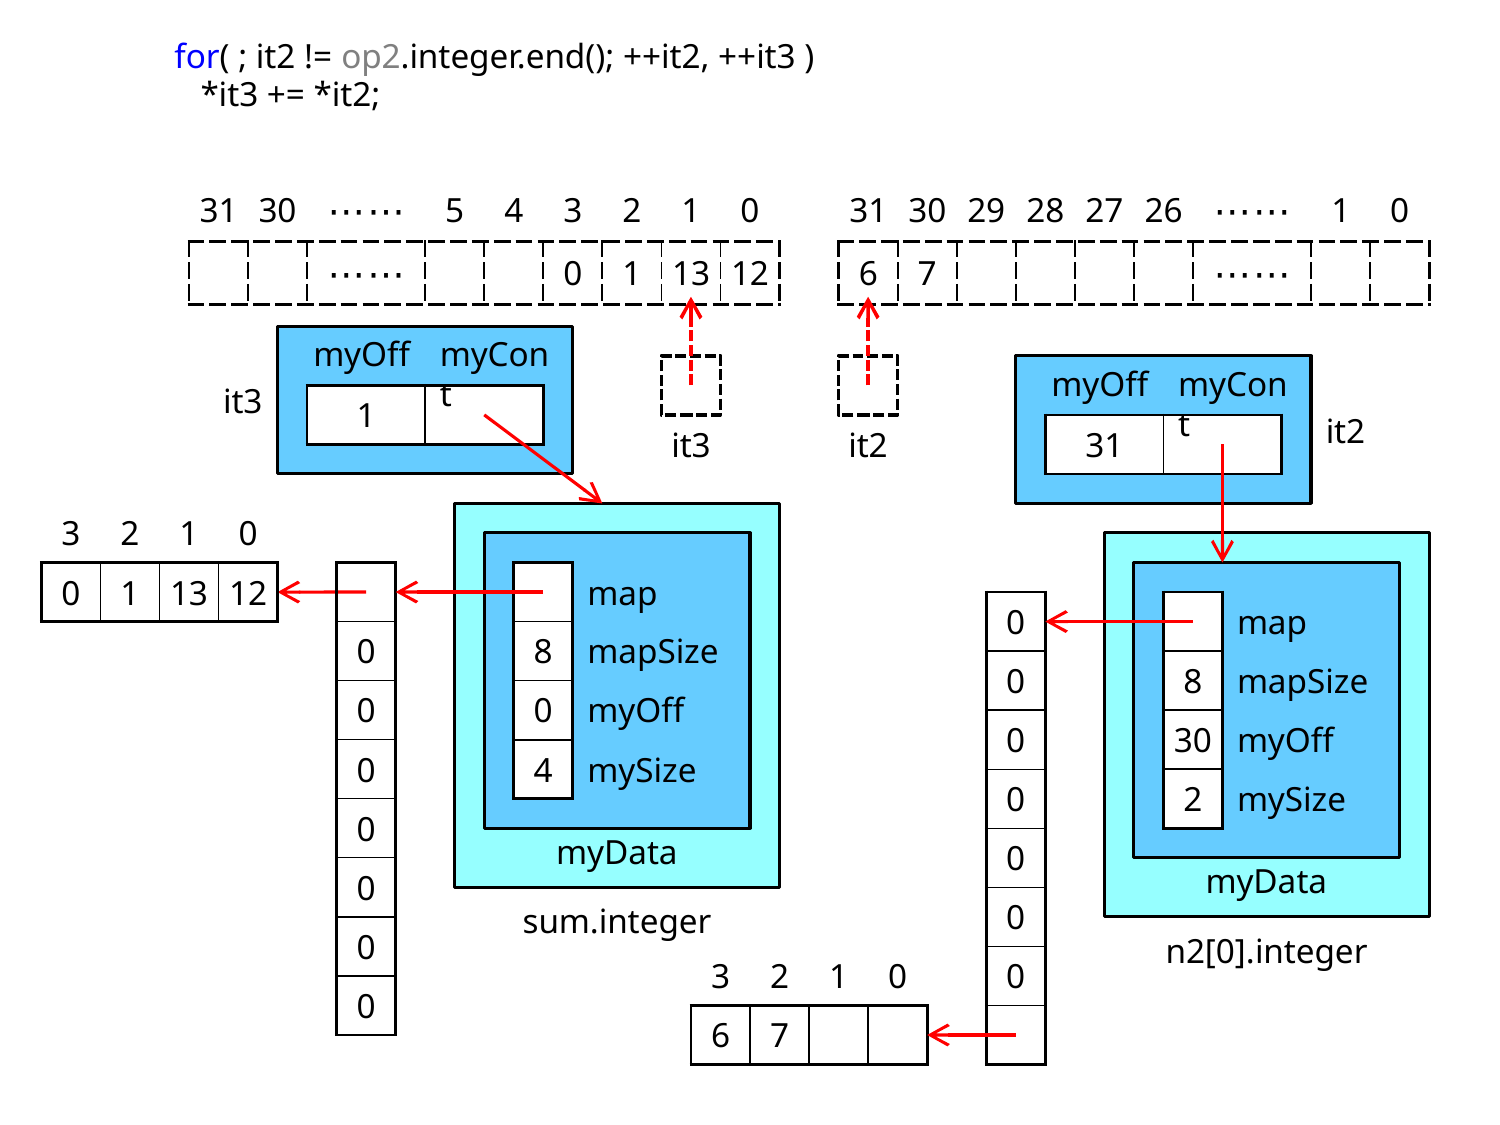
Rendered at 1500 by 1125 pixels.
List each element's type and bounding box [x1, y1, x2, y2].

table_cell [338, 681, 394, 739]
list [159, 31, 1164, 120]
table_cell [219, 564, 276, 620]
text_box [927, 1023, 1016, 1047]
table_cell [338, 799, 394, 857]
table_header [839, 179, 1429, 242]
table_cell [988, 829, 1044, 887]
table_header [515, 564, 571, 621]
table_header [1165, 593, 1221, 650]
table_cell [338, 858, 394, 916]
table_cell [338, 977, 394, 1034]
table_cell [810, 1007, 867, 1063]
table_header [988, 593, 1044, 650]
table_cell [988, 652, 1044, 709]
table_cell [338, 622, 394, 680]
table_cell [988, 947, 1044, 1005]
table_header [41, 503, 278, 561]
table_cell [988, 770, 1044, 828]
table_cell [1165, 770, 1221, 827]
table_cell [692, 1007, 749, 1063]
table_cell [189, 242, 780, 304]
table_cell [160, 564, 218, 620]
table_header [1224, 592, 1400, 651]
table_cell [1165, 652, 1221, 709]
table_cell [988, 1006, 1044, 1063]
table_cell [515, 622, 571, 680]
text_box [279, 580, 335, 604]
text_box [631, 296, 750, 474]
table_cell [515, 741, 571, 797]
table_header [189, 179, 780, 242]
text_box [808, 296, 928, 474]
table_header [308, 387, 424, 443]
table_cell [1165, 711, 1221, 768]
table_header [426, 387, 542, 443]
table_header [691, 946, 927, 1004]
table_cell [338, 740, 394, 798]
table_cell [869, 1007, 926, 1063]
table_cell [1224, 651, 1400, 828]
table_header [1164, 416, 1280, 473]
table_cell [338, 918, 394, 975]
table_cell [751, 1007, 808, 1063]
table_cell [988, 711, 1044, 769]
table_header [338, 564, 394, 621]
table_cell [43, 564, 100, 620]
table_header [1047, 416, 1163, 473]
table_header [574, 563, 750, 622]
text_box [188, 326, 780, 947]
text_box [1015, 355, 1430, 976]
table_cell [839, 242, 1429, 304]
table_cell [515, 681, 571, 739]
table_cell [988, 888, 1044, 946]
table_cell [574, 622, 750, 799]
table_cell [101, 564, 159, 620]
